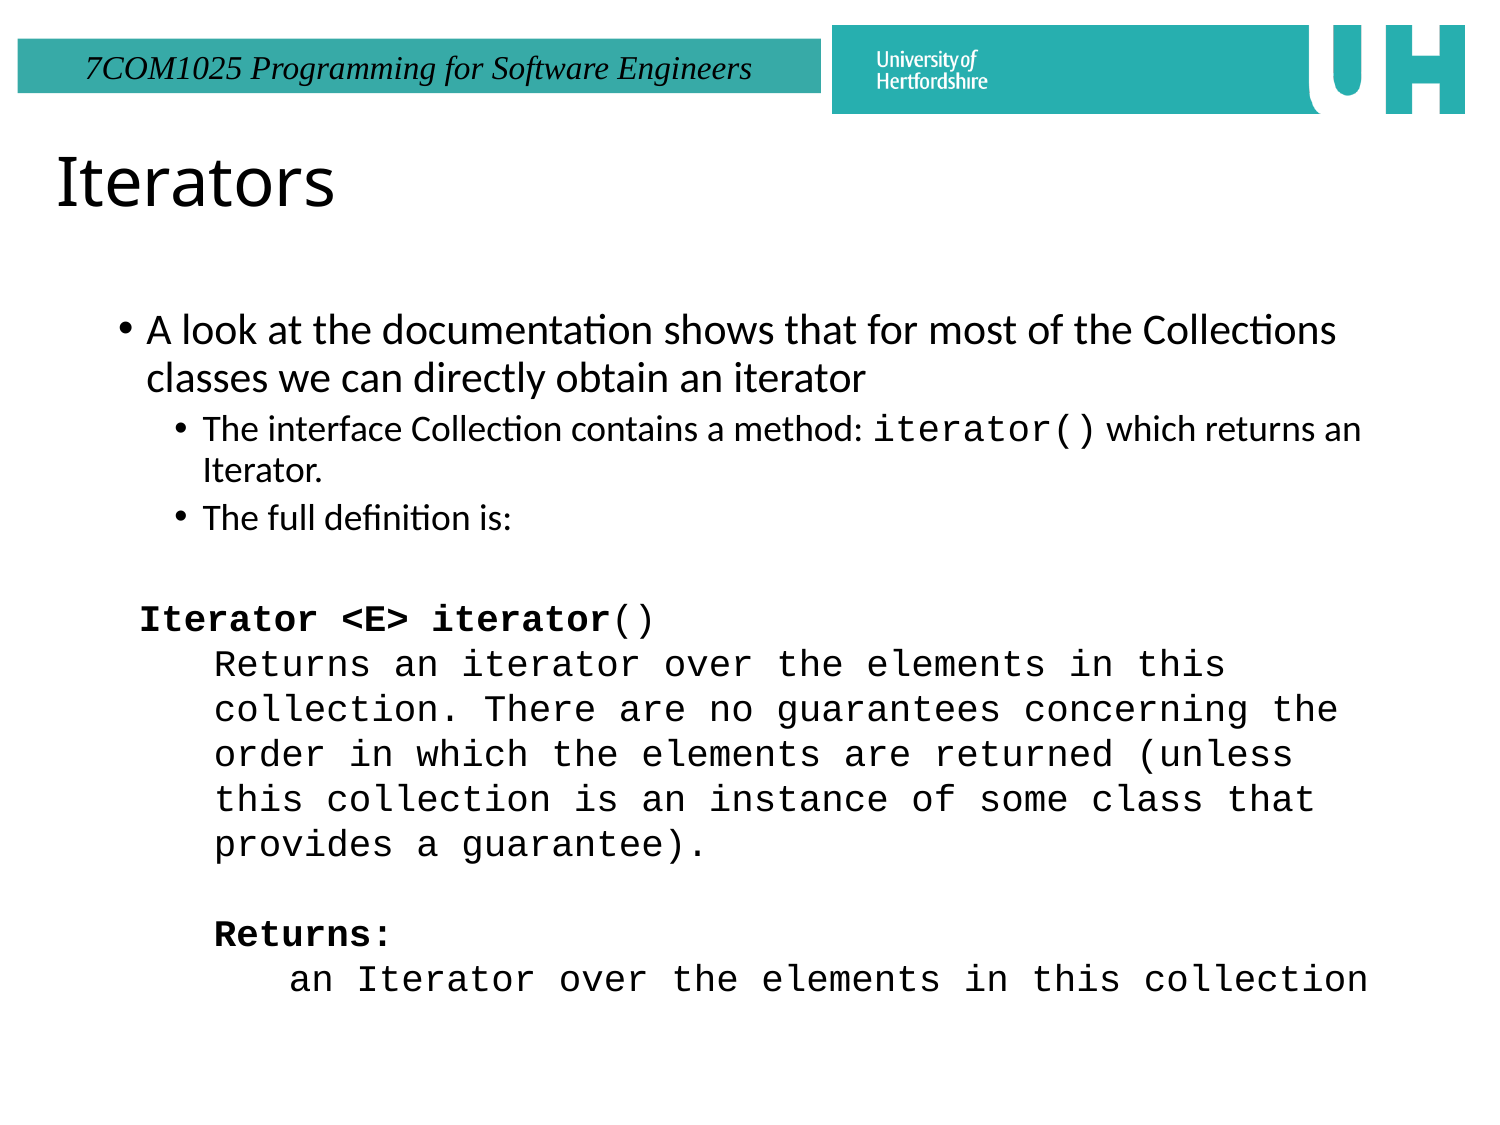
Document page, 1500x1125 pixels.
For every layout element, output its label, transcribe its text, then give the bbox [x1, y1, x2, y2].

text_box Iterator <E> iterator() Returns an iterator over the elements in this collection. There are no guarantees concerning the order in which the elements are returned (unless this collection is an instance of some class that provides a guarantee). Returns: an Iterator over the elements in this collection [123, 586, 1400, 1006]
picture [832, 25, 1465, 114]
list A look at the documentation shows that for most of the Collections classes we can directly obtain an iterator The interface Collection contains a method: iterator() which returns an Iterator. The full definition is: [103, 299, 1397, 1014]
title Iterators [41, 75, 1336, 293]
